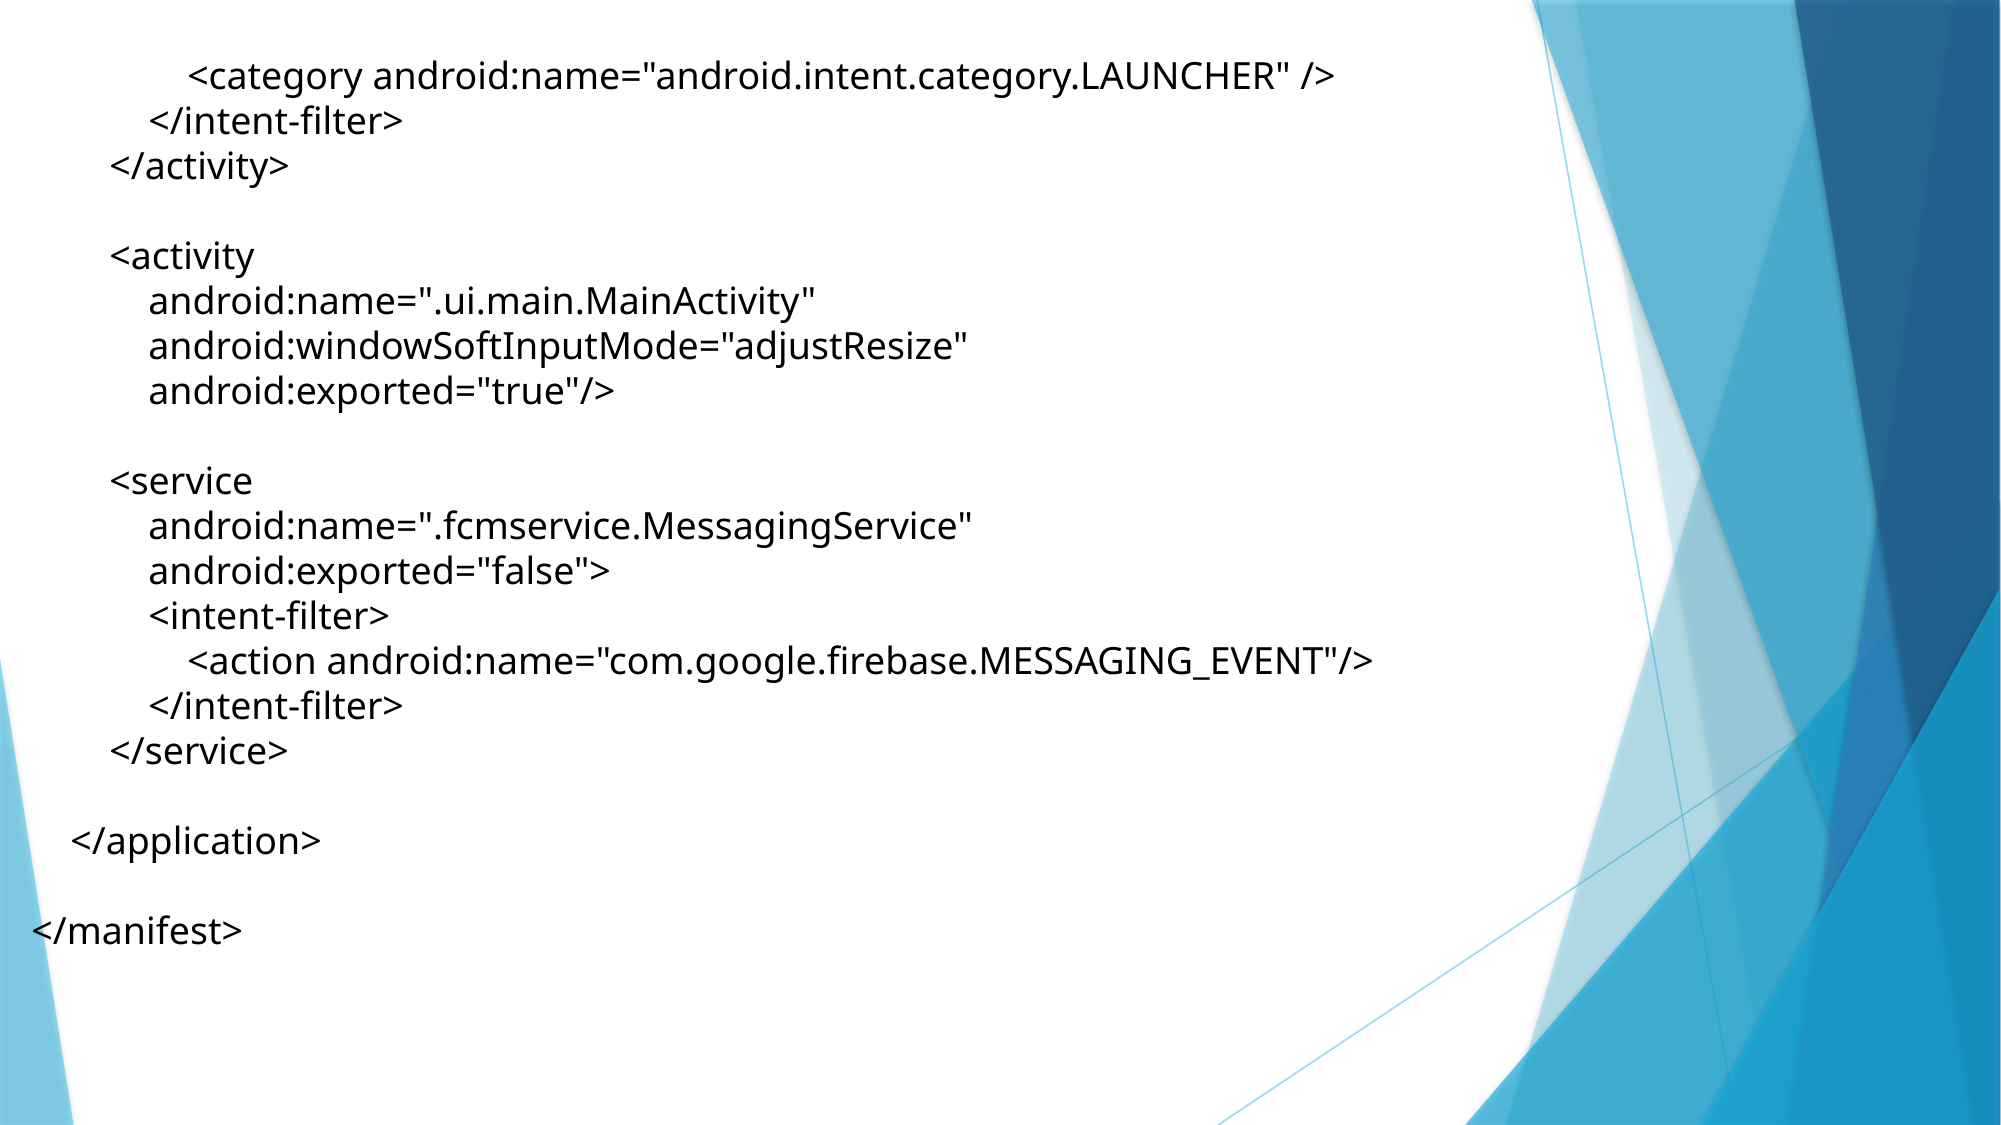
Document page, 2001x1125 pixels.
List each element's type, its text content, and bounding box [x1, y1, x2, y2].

text_box <category android:name="android.intent.category.LAUNCHER" /> </intent-filter> </activity> <activity android:name=".ui.main.MainActivity" android:windowSoftInputMode="adjustResize" android:exported="true"/> <service android:name=".fcmservice.MessagingService" android:exported="false"> <intent-filter> <action android:name="com.google.firebase.MESSAGING_EVENT"/> </intent-filter> </service> </application> </manifest> [16, 0, 1500, 1005]
